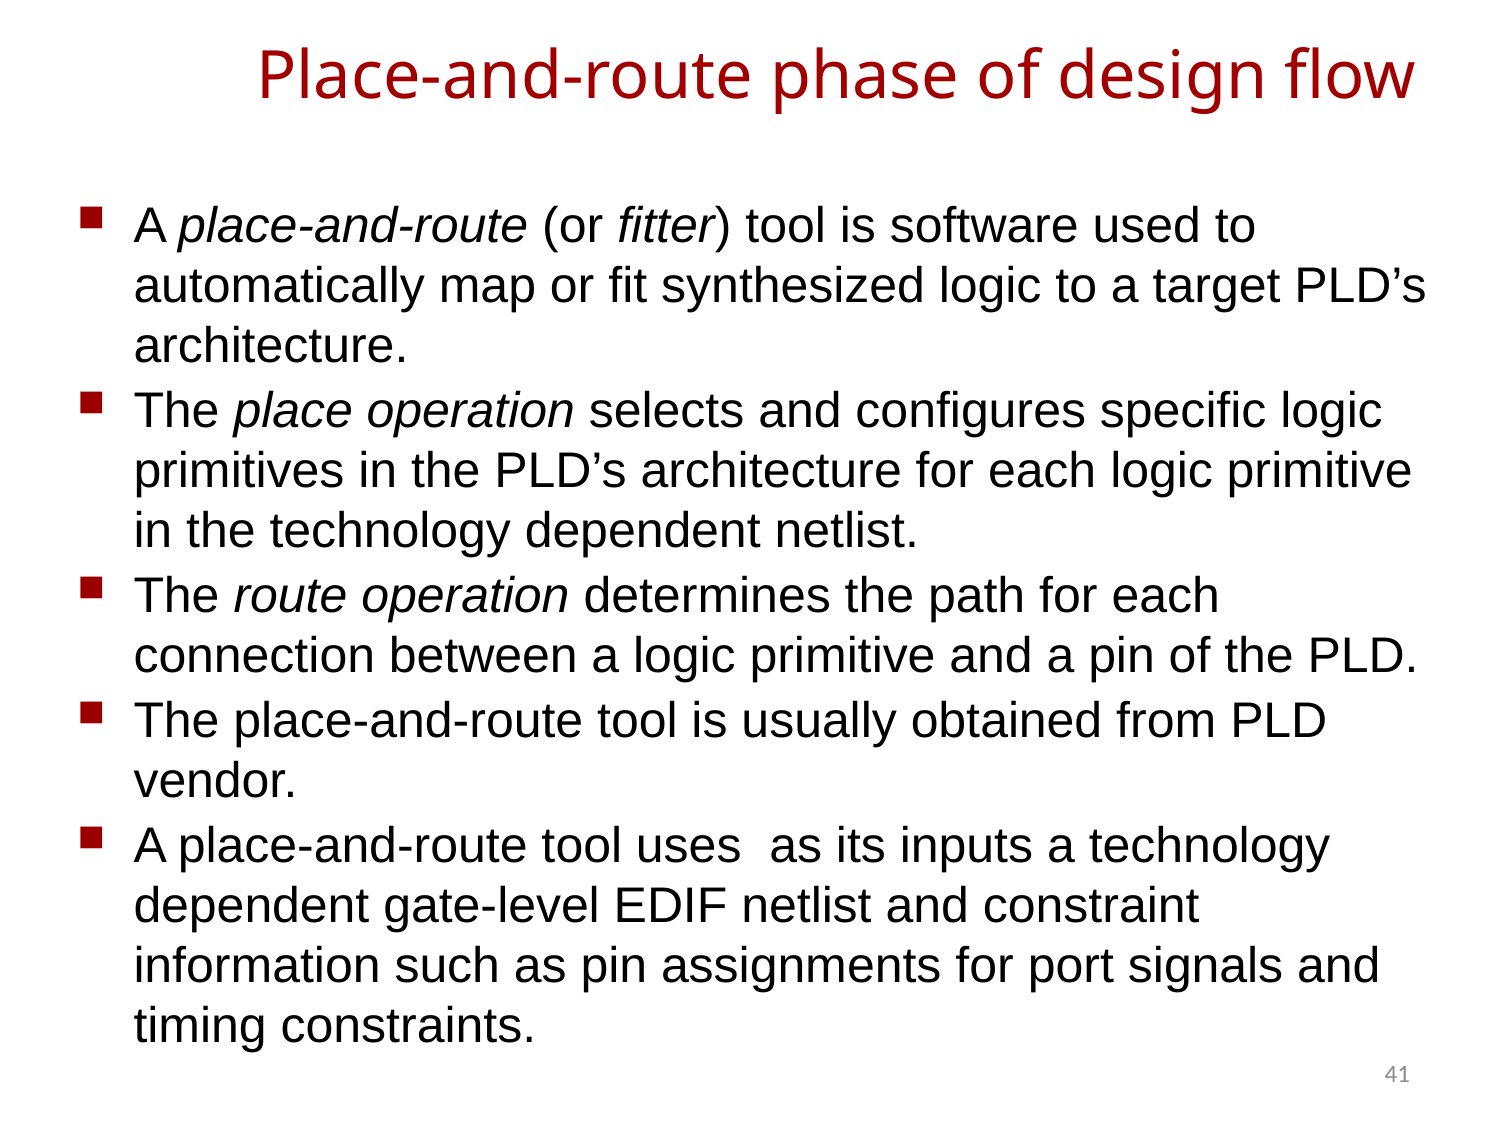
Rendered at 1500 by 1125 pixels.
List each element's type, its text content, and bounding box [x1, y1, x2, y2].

title Place-and-route phase of design flow [50, 19, 1450, 125]
slide_number 41 [1074, 1059, 1425, 1103]
text_box A place-and-route (or fitter) tool is software used to automatically map or fit synthesized logic to a target PLD’s architecture. The place operation selects and configures specific logic primitives in the PLD’s architecture for each logic primitive in the technology dependent netlist. The route operation determines the path for each connection between a logic primitive and a pin of the PLD. The place-and-route tool is usually obtained from PLD vendor. A place-and-route tool uses as its inputs a technology dependent gate-level EDIF netlist and constraint information such as pin assignments for port signals and timing constraints. [62, 185, 1458, 1059]
